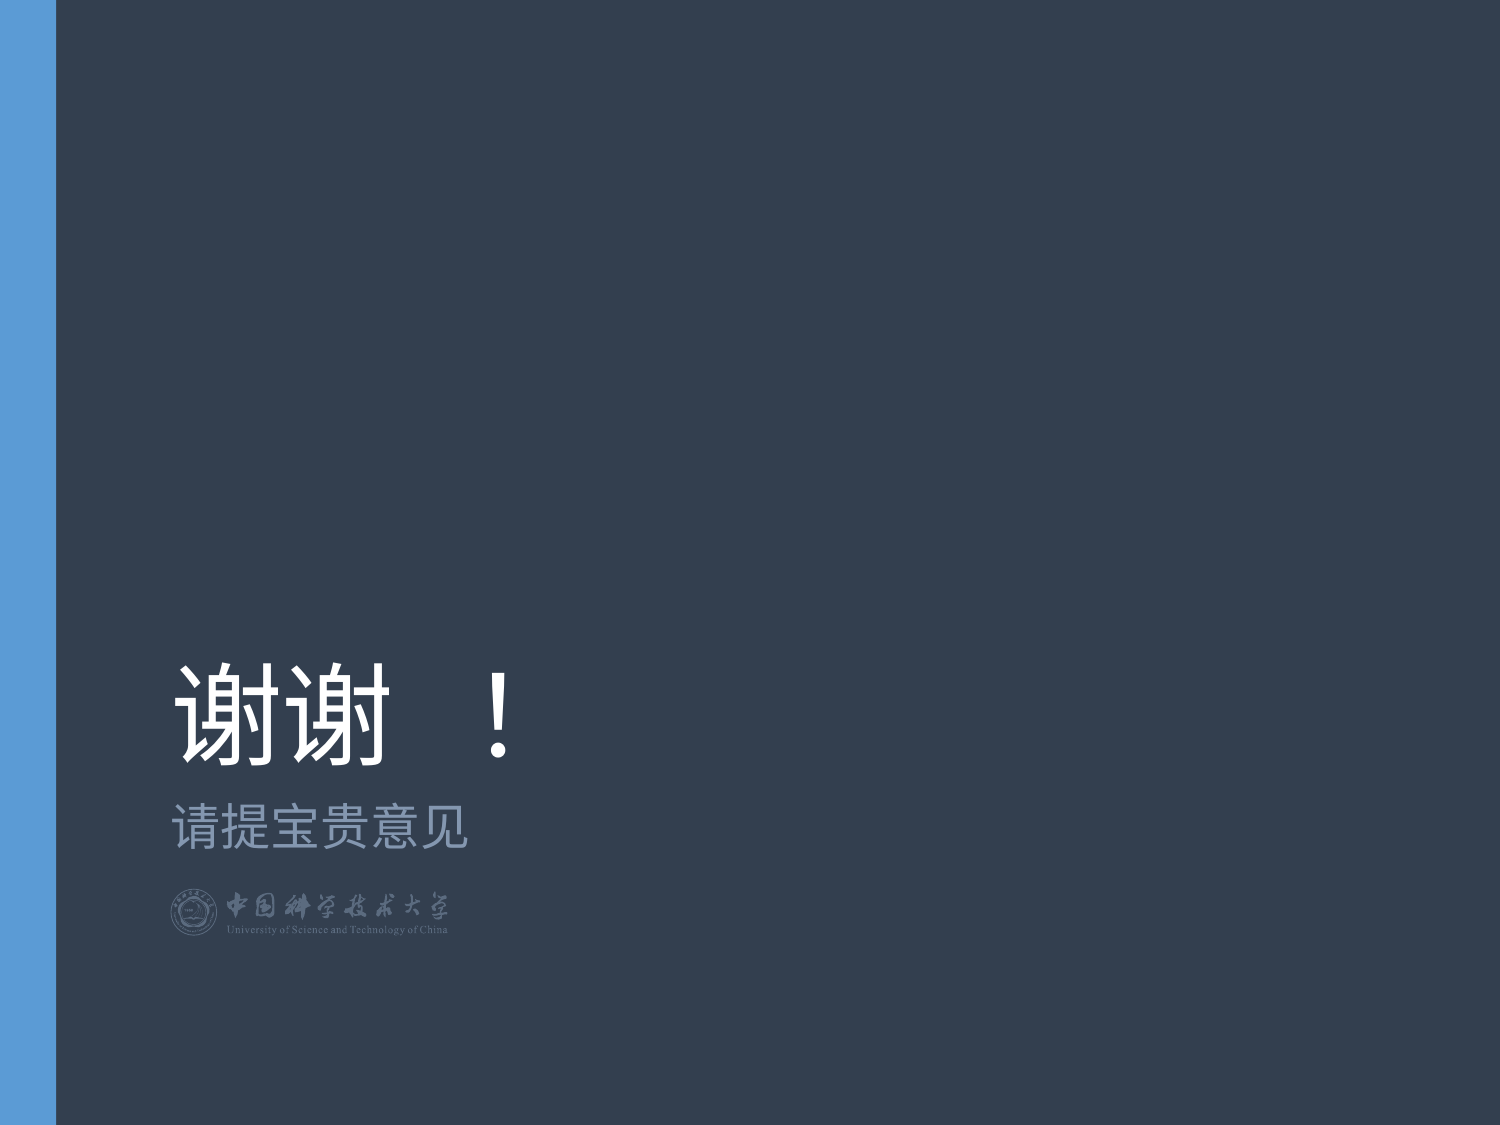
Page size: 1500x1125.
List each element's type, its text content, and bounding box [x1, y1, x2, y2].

subtitle 请提宝贵意见 [155, 787, 1314, 874]
title 谢谢 ！ [155, 124, 1314, 787]
